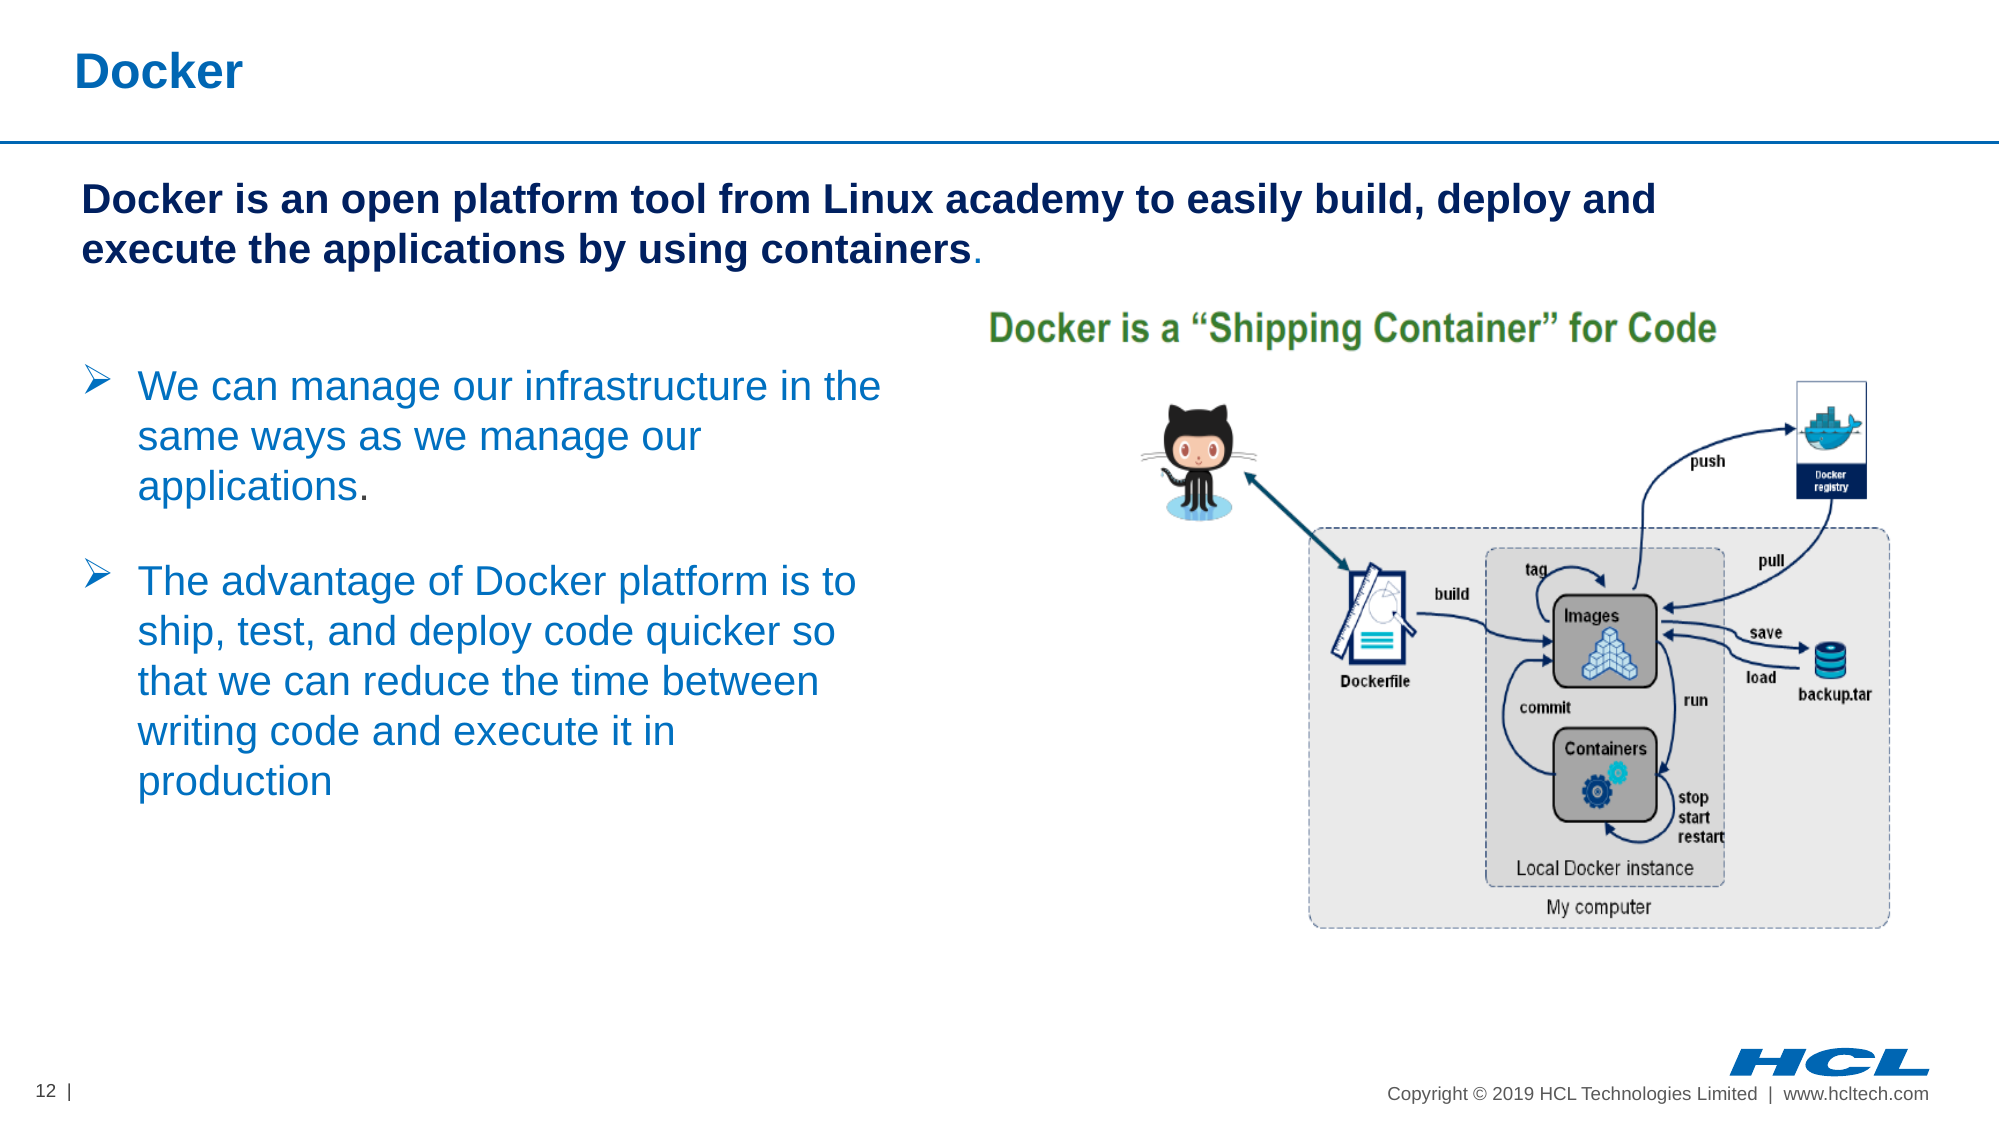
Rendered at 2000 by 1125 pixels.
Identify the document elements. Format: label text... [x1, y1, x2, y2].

text_box Docker is an open platform tool from Linux academy to easily build, deploy and execute the applications by using containers. [66, 164, 1798, 380]
text_box The advantage of Docker platform is to ship, test, and deploy code quicker so that we can reduce the time between writing code and execute it in production [66, 546, 883, 812]
picture [978, 274, 2000, 980]
title Docker [66, 9, 1933, 128]
text_box We can manage our infrastructure in the same ways as we manage our applications. [66, 351, 952, 517]
